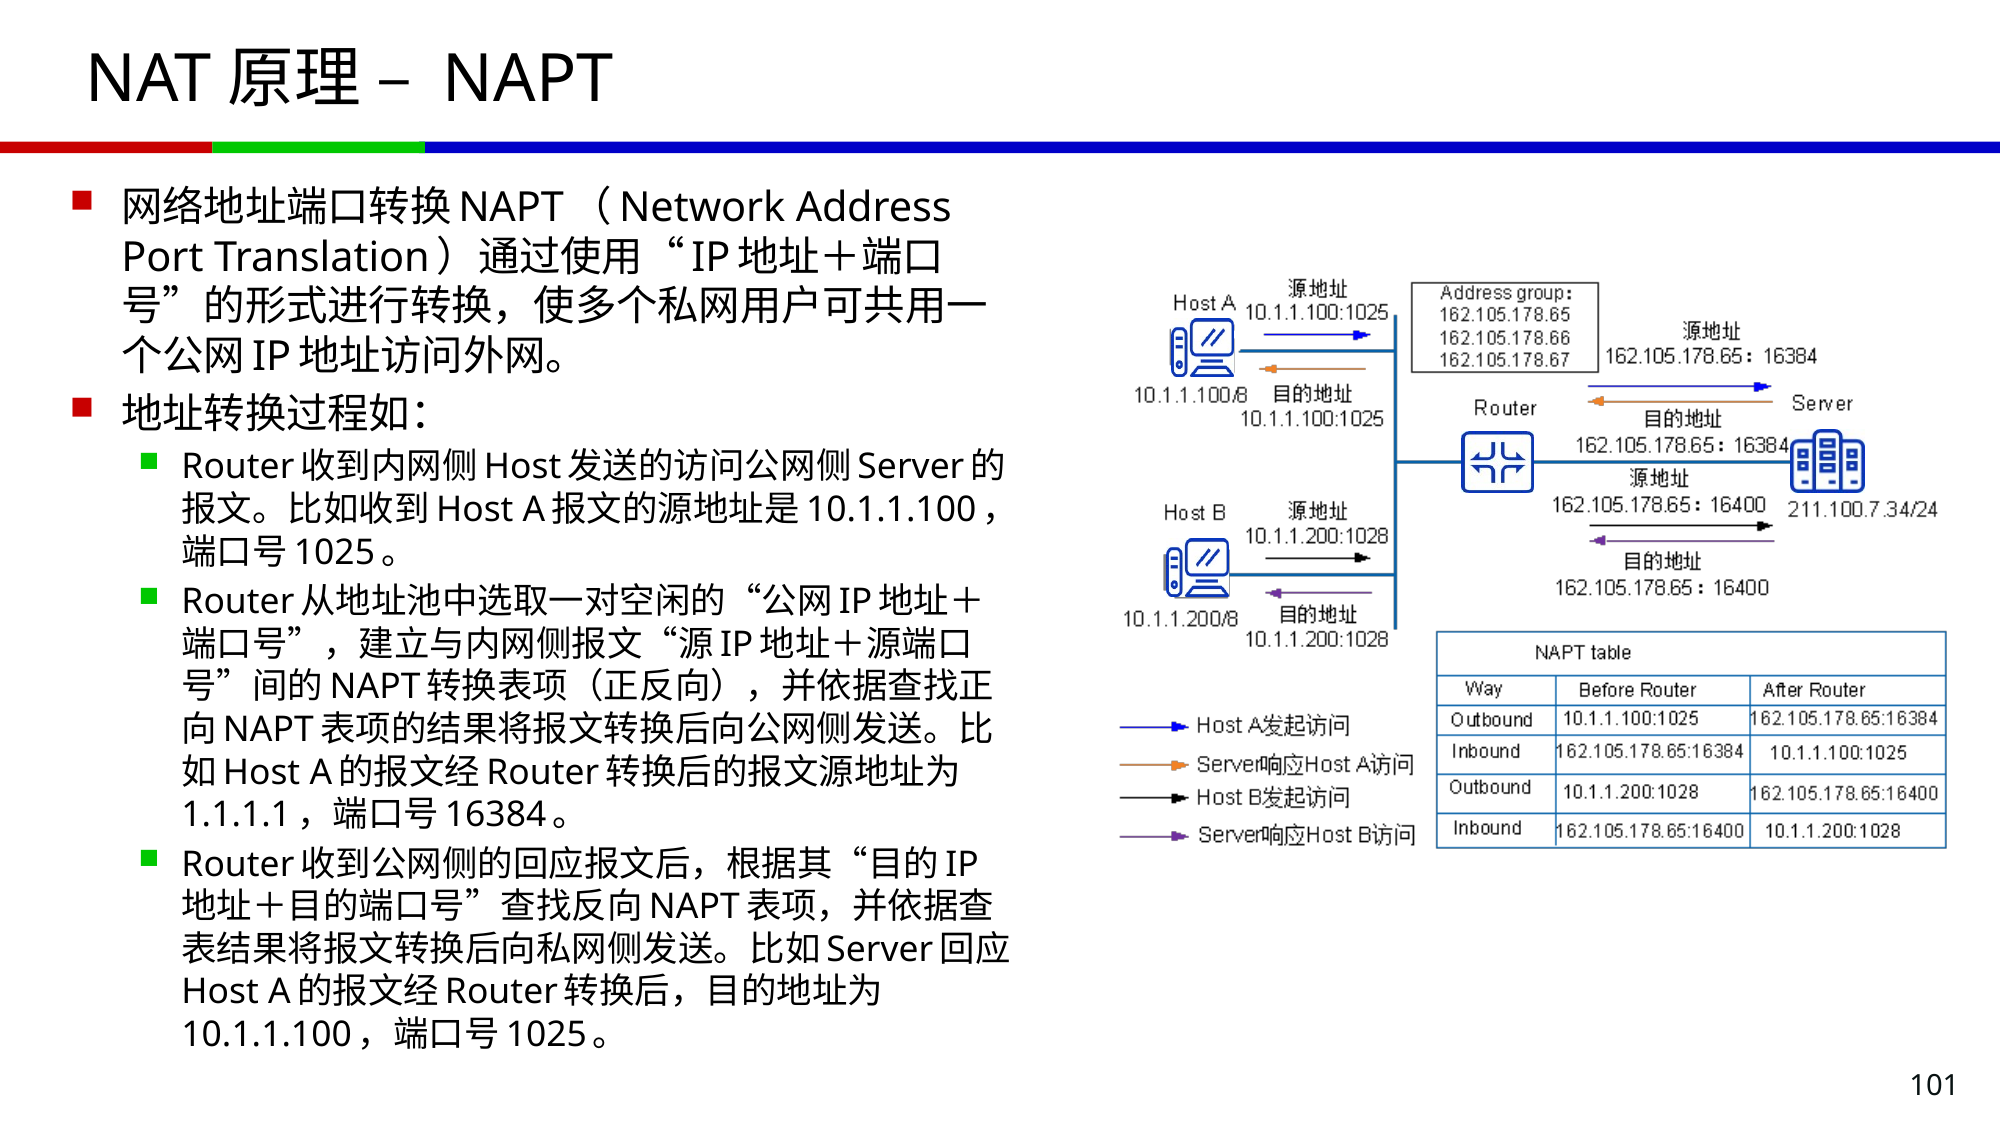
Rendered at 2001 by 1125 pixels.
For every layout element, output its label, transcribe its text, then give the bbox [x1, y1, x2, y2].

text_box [1117, 273, 1950, 852]
slide_number 101 [1779, 1058, 1975, 1100]
list 网络地址端口转换NAPT（Network Address Port Translation）通过使用“IP地址＋端口号”的形式进行转换，使多个私网用户可共用一个公网IP地址访问外网。 地址转换过程如： Router收到内网侧Host发送的访问公网侧Server的报文。比如收到Host A报文的源地址是10.1.1.100，端口号1025。 Router从地址池中选取一对空闲的“公网IP地址＋端口号”，建立与内网侧报文“源IP地址＋源端口号”间的NAPT转换表项（正反向），并依据查找正向NAPT表项的结果将报文转换后向公网侧发送。比如Host A的报文经Router转换后的报文源地址为1.1.1.1，端口号16384。 Router收到公网侧的回应报文后，根据其“目的IP地址＋目的端口号”查找反向NAPT表项，并依据查表结果将报文转换后向私网侧发送。比如Server回应Host A的报文经Router转换后，目的地址为10.1.1.100，端口号1025。 [54, 172, 1036, 1065]
title NAT原理 – NAPT [70, 11, 1930, 138]
